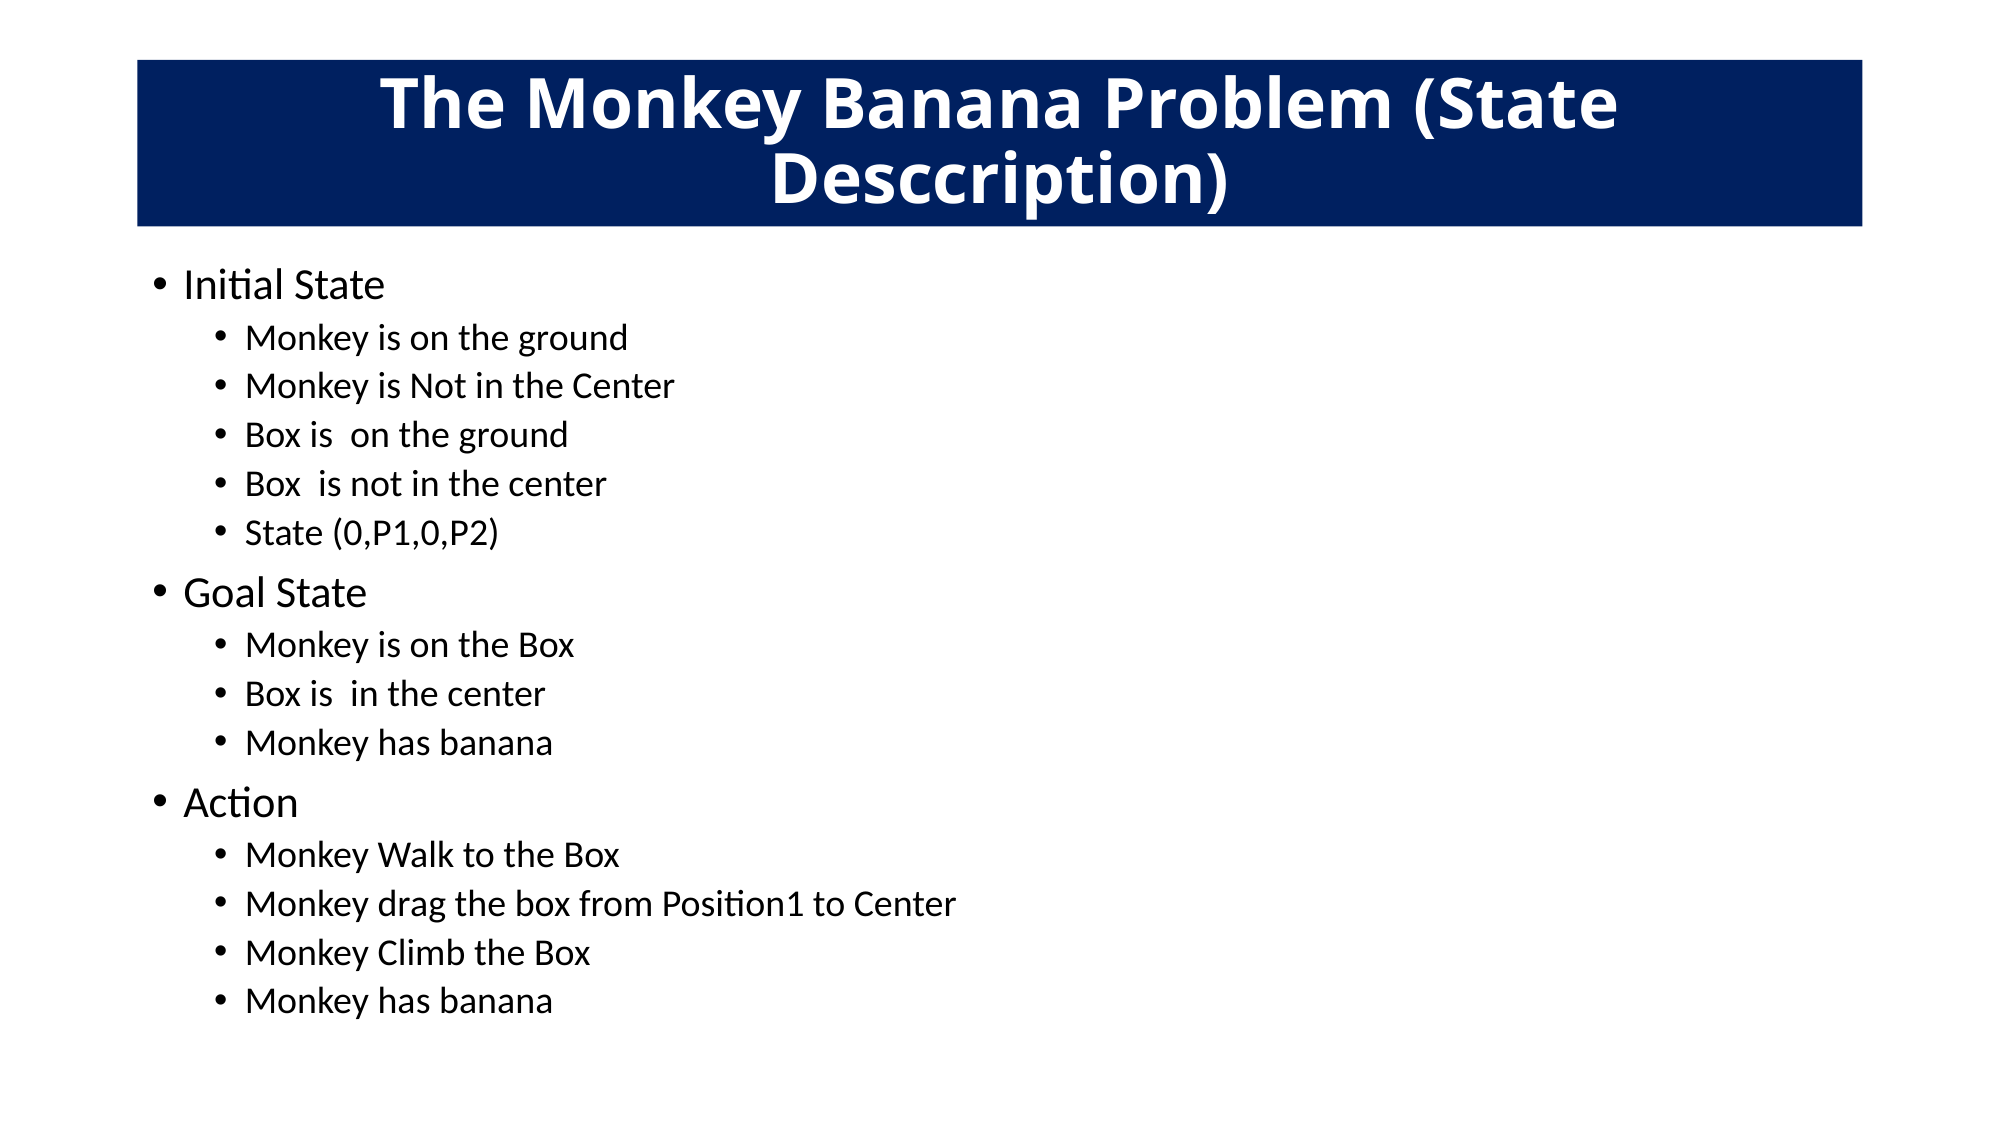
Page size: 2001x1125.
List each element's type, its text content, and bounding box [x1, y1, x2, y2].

list Initial State Monkey is on the ground Monkey is Not in the Center Box is on the ground Box is not in the center State (0,P1,0,P2) Goal State Monkey is on the Box Box is in the center Monkey has banana Action Monkey Walk to the Box Monkey drag the box from Position1 to Center Monkey Climb the Box Monkey has banana [137, 254, 1863, 1040]
title The Monkey Banana Problem (State Desccription) [137, 59, 1863, 227]
